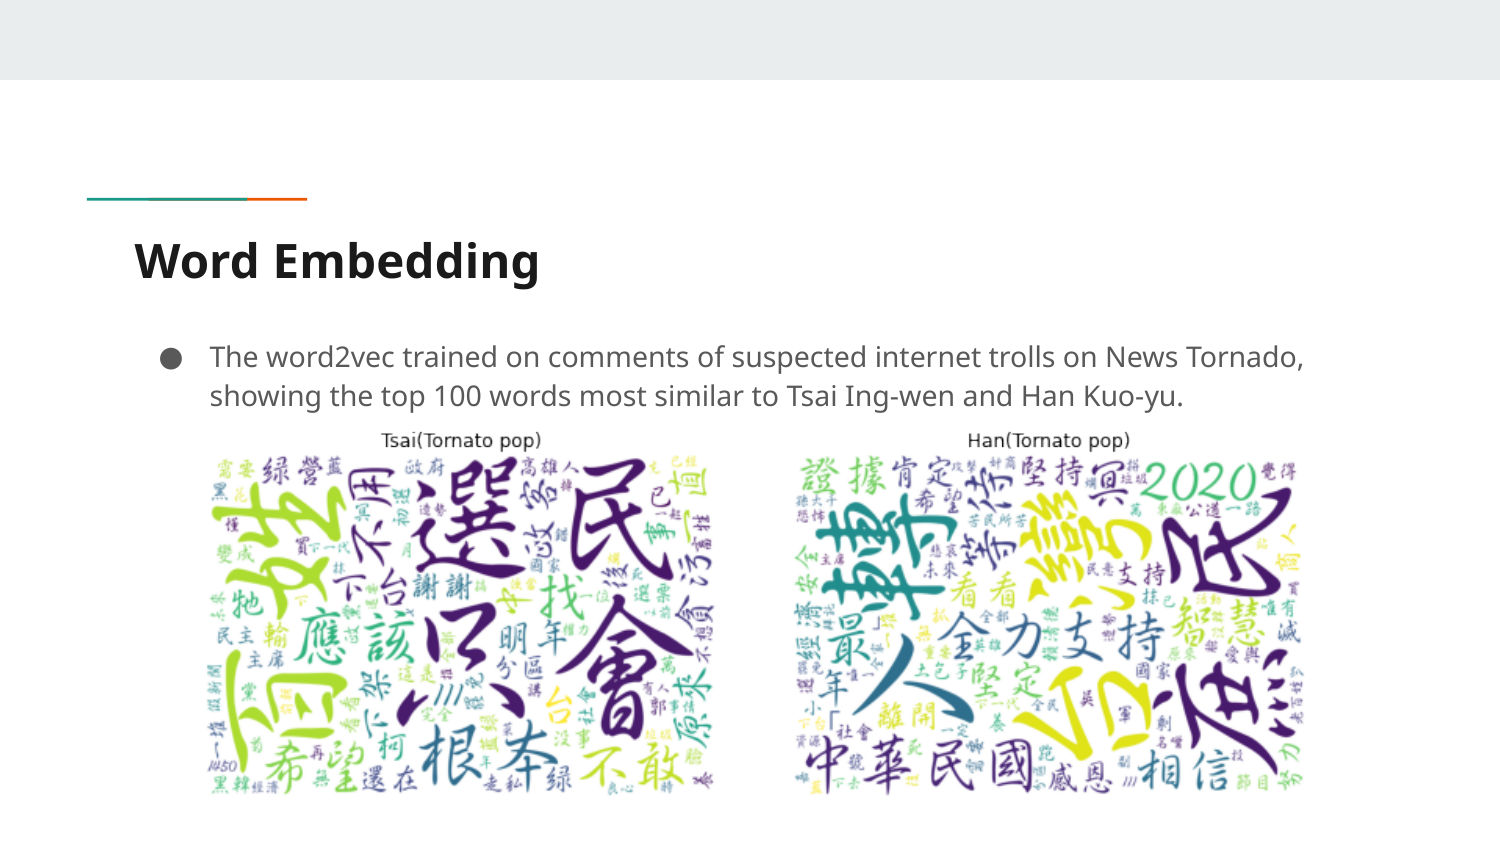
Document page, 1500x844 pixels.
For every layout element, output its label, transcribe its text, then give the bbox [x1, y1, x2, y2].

picture [783, 421, 1316, 809]
title Word Embedding [119, 216, 1381, 305]
picture [195, 421, 727, 809]
list The word2vec trained on comments of suspected internet trolls on News Tornado, showing the top 100 words most similar to Tsai Ing-wen and Han Kuo-yu. [119, 318, 1435, 690]
